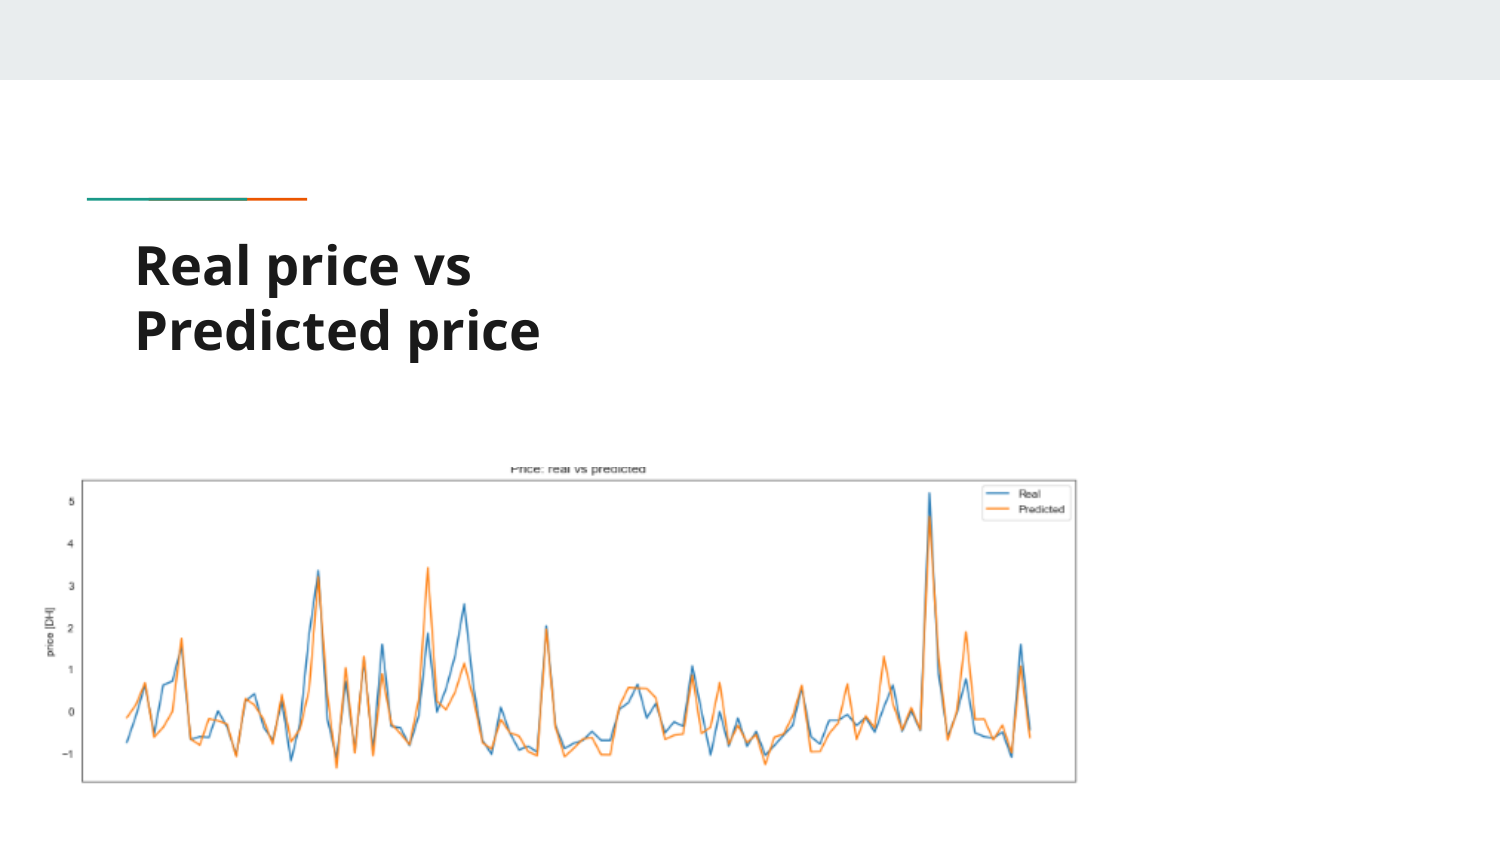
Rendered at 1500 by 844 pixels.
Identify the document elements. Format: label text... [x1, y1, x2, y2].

title Real price vs Predicted price [119, 216, 662, 443]
picture [24, 467, 1121, 819]
